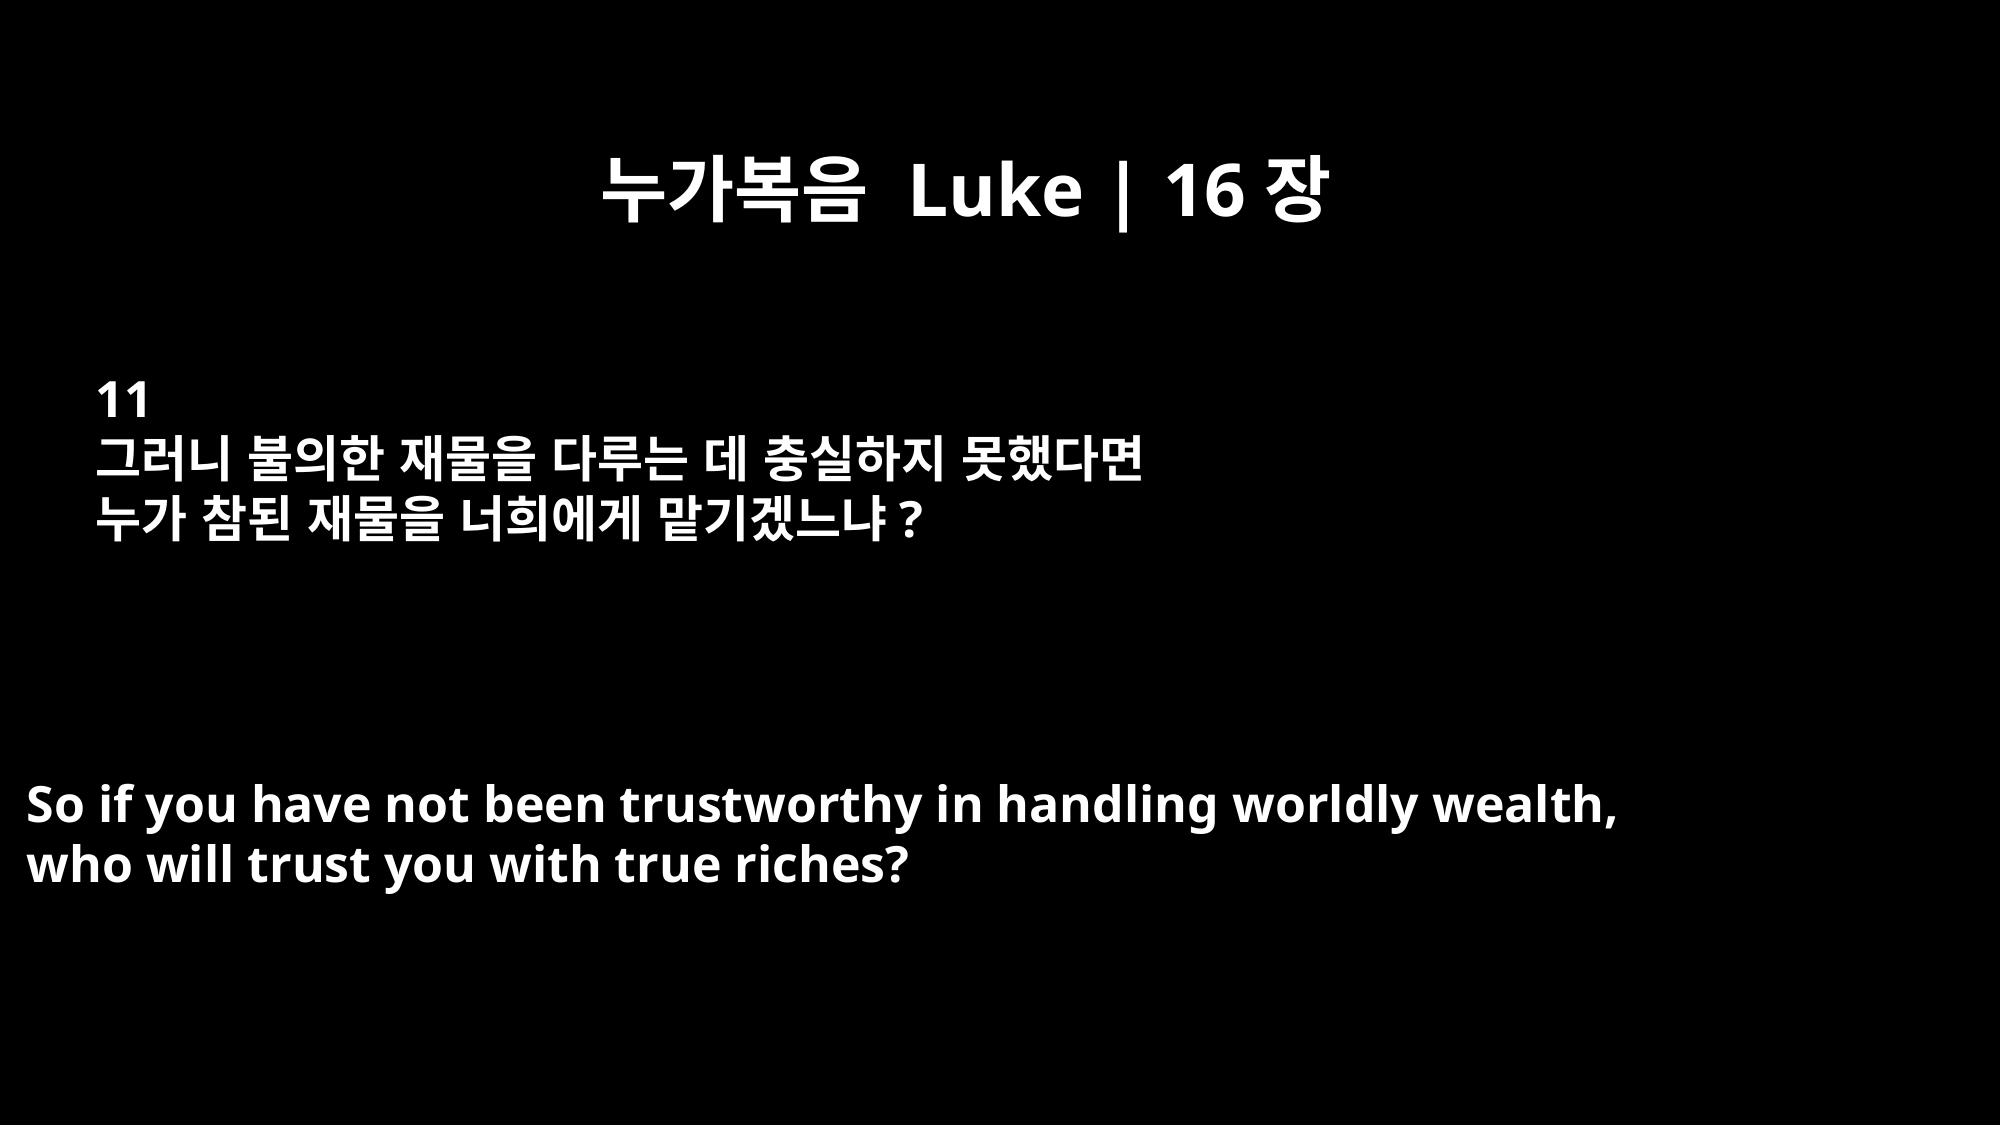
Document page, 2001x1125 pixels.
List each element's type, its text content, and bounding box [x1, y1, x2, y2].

text_box 누가복음 Luke | 16장 [585, 136, 1347, 239]
text_box So if you have not been trustworthy in handling worldly wealth, who will trust you with true riches? [12, 764, 1648, 900]
text_box 11 그러니 불의한 재물을 다루는 데 충실하지 못했다면 누가 참된 재물을 너희에게 맡기겠느냐? [80, 359, 1175, 555]
